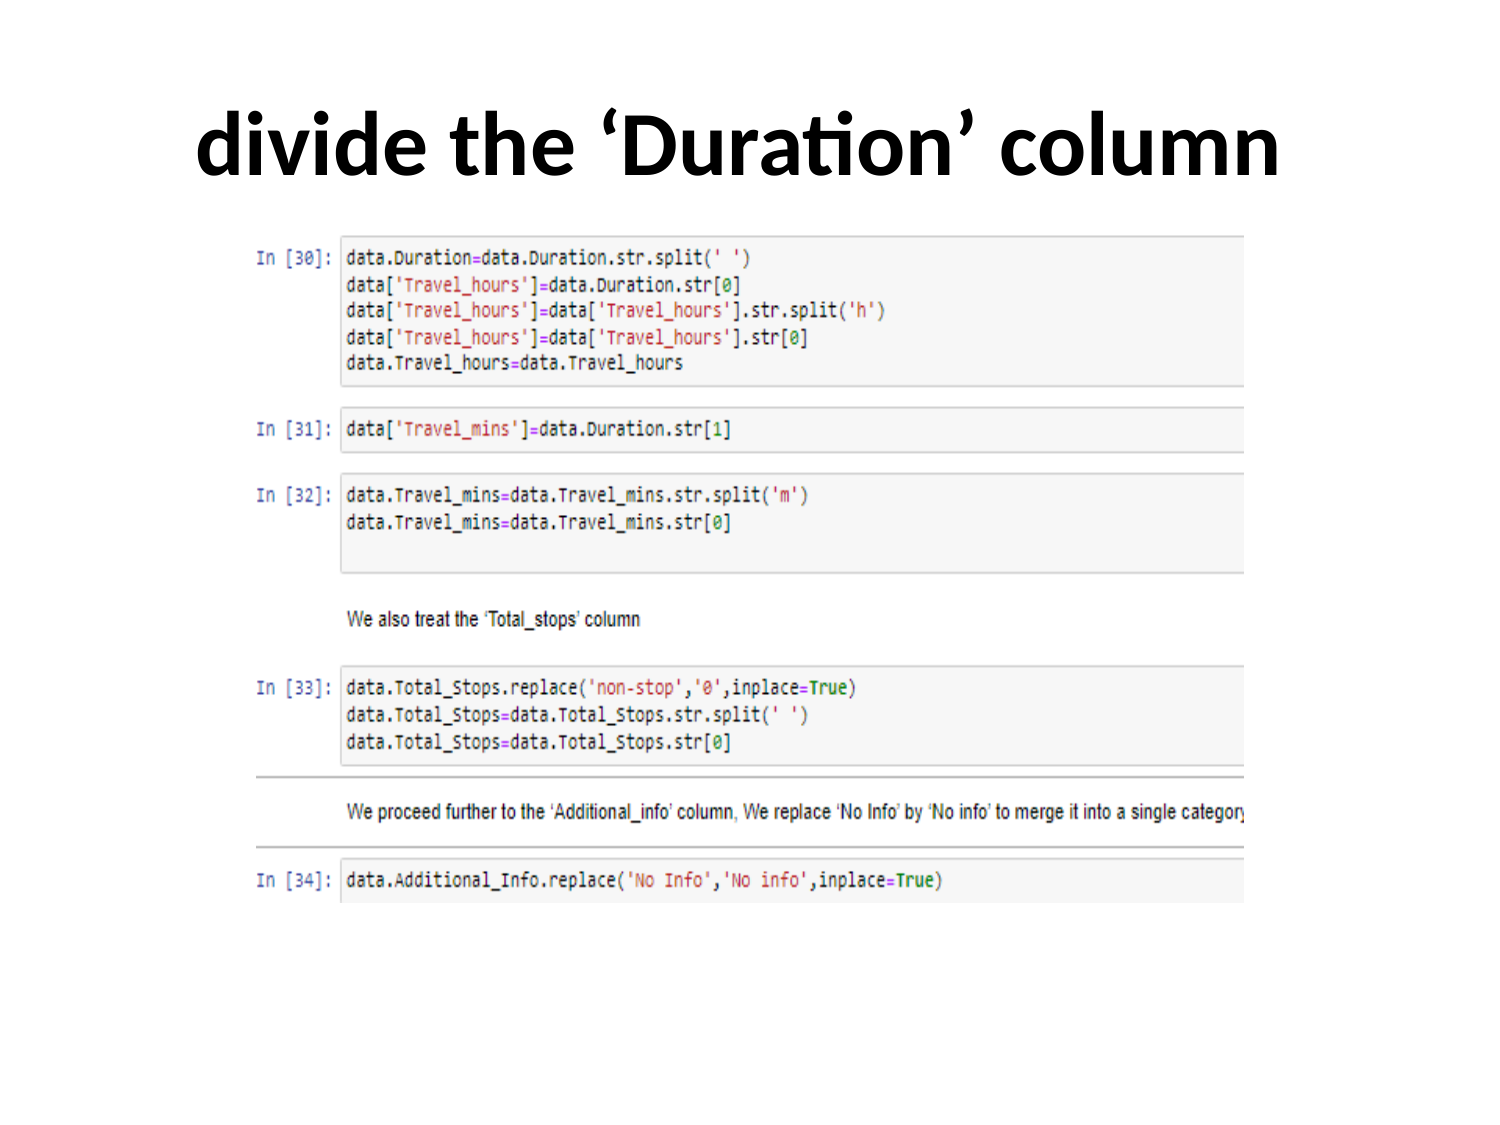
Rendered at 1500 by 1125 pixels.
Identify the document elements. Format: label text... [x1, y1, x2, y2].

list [255, 234, 1244, 903]
title divide the ‘Duration’ column [75, 45, 1425, 233]
